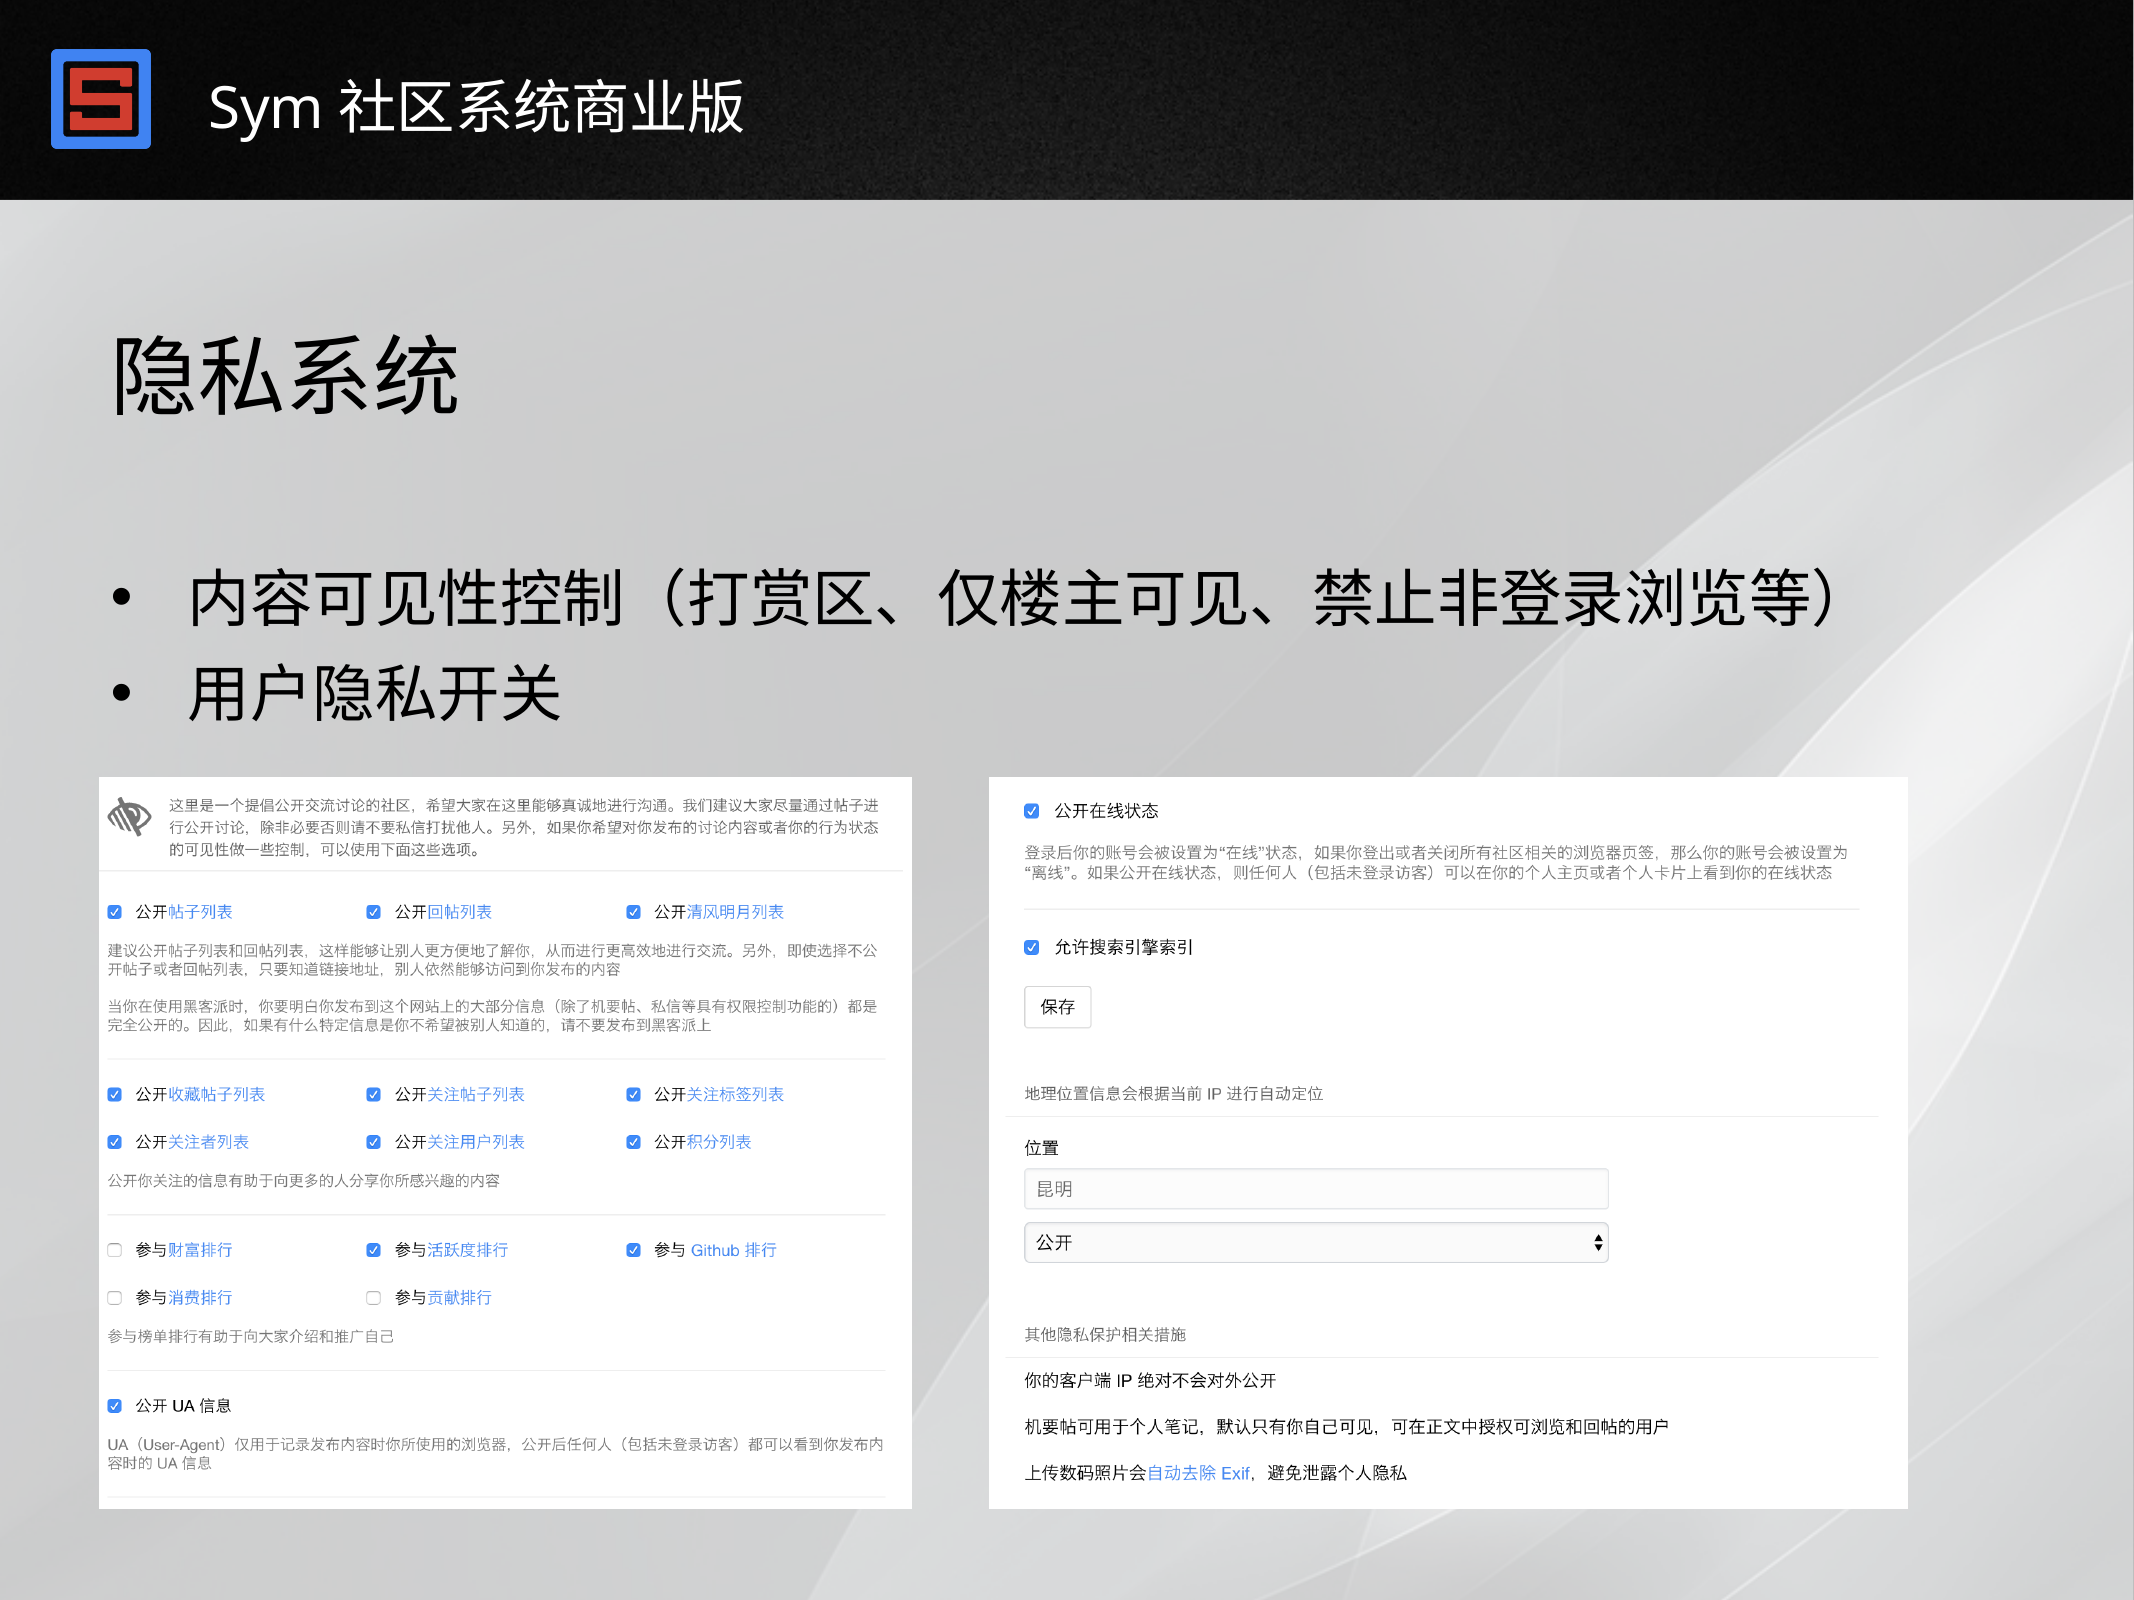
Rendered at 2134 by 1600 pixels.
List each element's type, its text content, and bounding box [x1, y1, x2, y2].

picture [99, 777, 912, 1509]
picture [0, 0, 2134, 199]
title 隐私系统 [99, 299, 2021, 449]
picture [988, 777, 1909, 1509]
list 内容可见性控制（打赏区、仅楼主可见、禁止非登录浏览等） 用户隐私开关 [99, 547, 2021, 1512]
